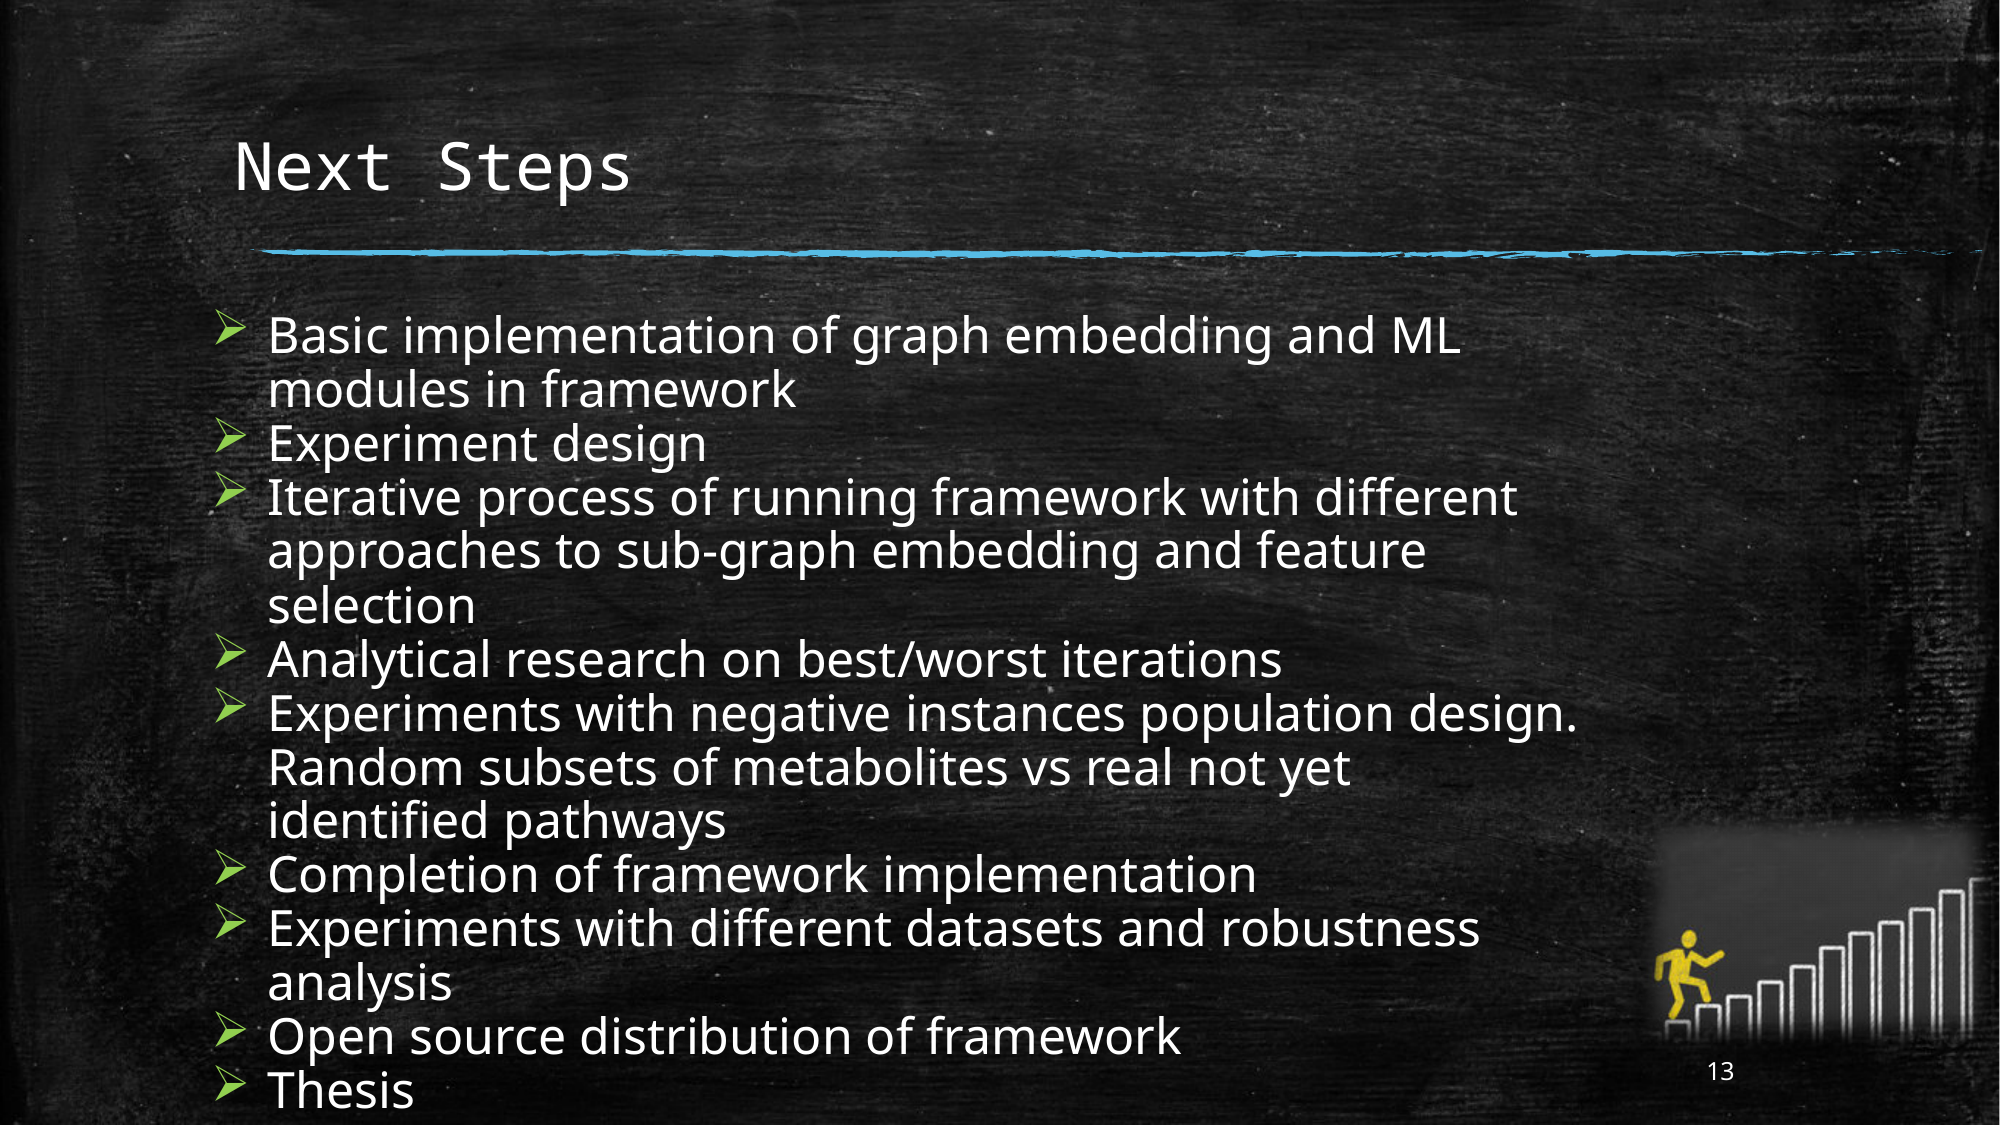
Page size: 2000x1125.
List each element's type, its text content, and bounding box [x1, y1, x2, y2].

title Next Steps [220, 45, 1874, 213]
picture [1631, 802, 2000, 1048]
text_box Basic implementation of graph embedding and ML modules in framework Experiment design Iterative process of running framework with different approaches to sub-graph embedding and feature selection Analytical research on best/worst iterations Experiments with negative instances population design. Random subsets of metabolites vs real not yet identified pathways Completion of framework implementation Experiments with different datasets and robustness analysis Open source distribution of framework Thesis [196, 302, 1603, 1125]
slide_number 13 [1562, 1050, 1750, 1096]
